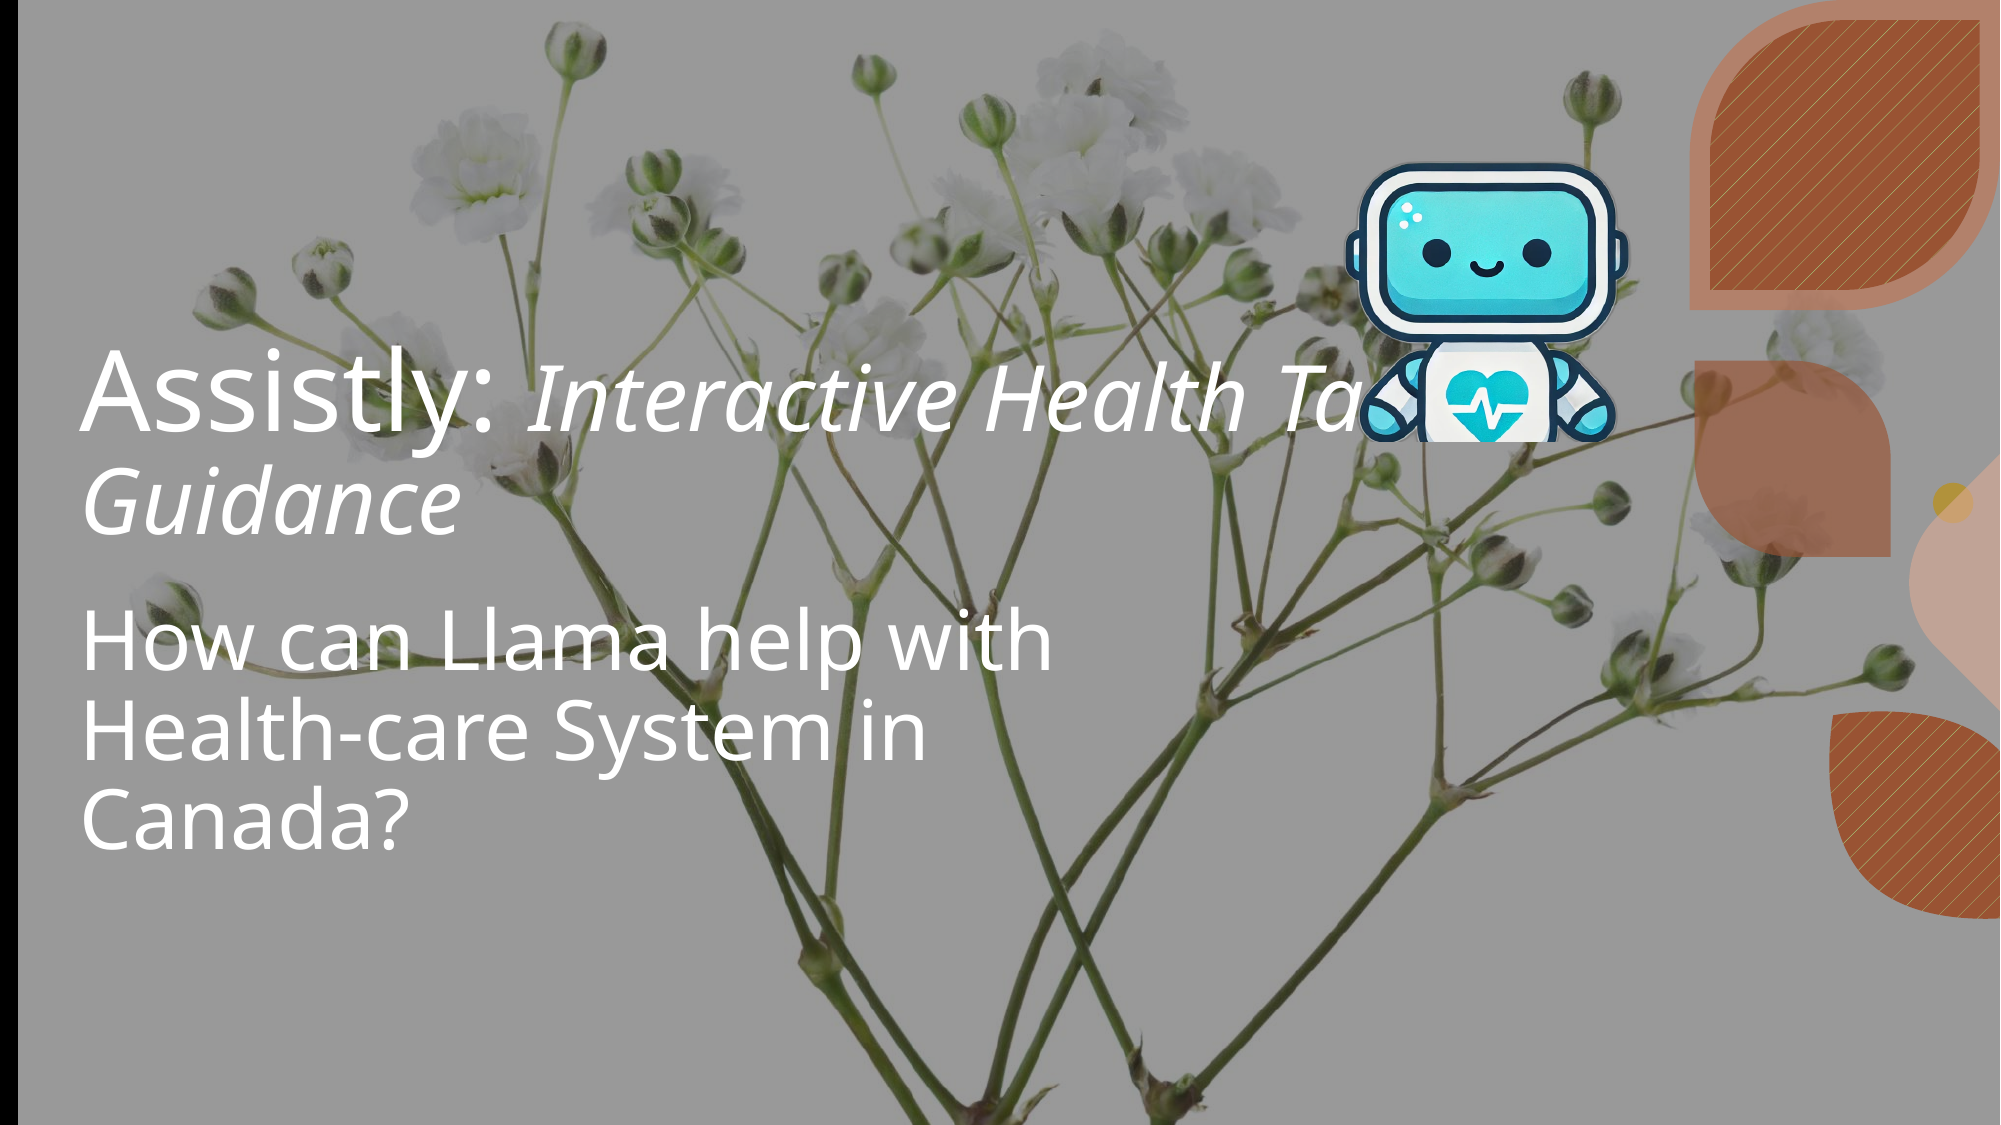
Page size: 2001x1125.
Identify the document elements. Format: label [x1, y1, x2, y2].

picture [18, 0, 2000, 1125]
text_box [0, 0, 18, 1125]
text_box [1689, 0, 2000, 919]
